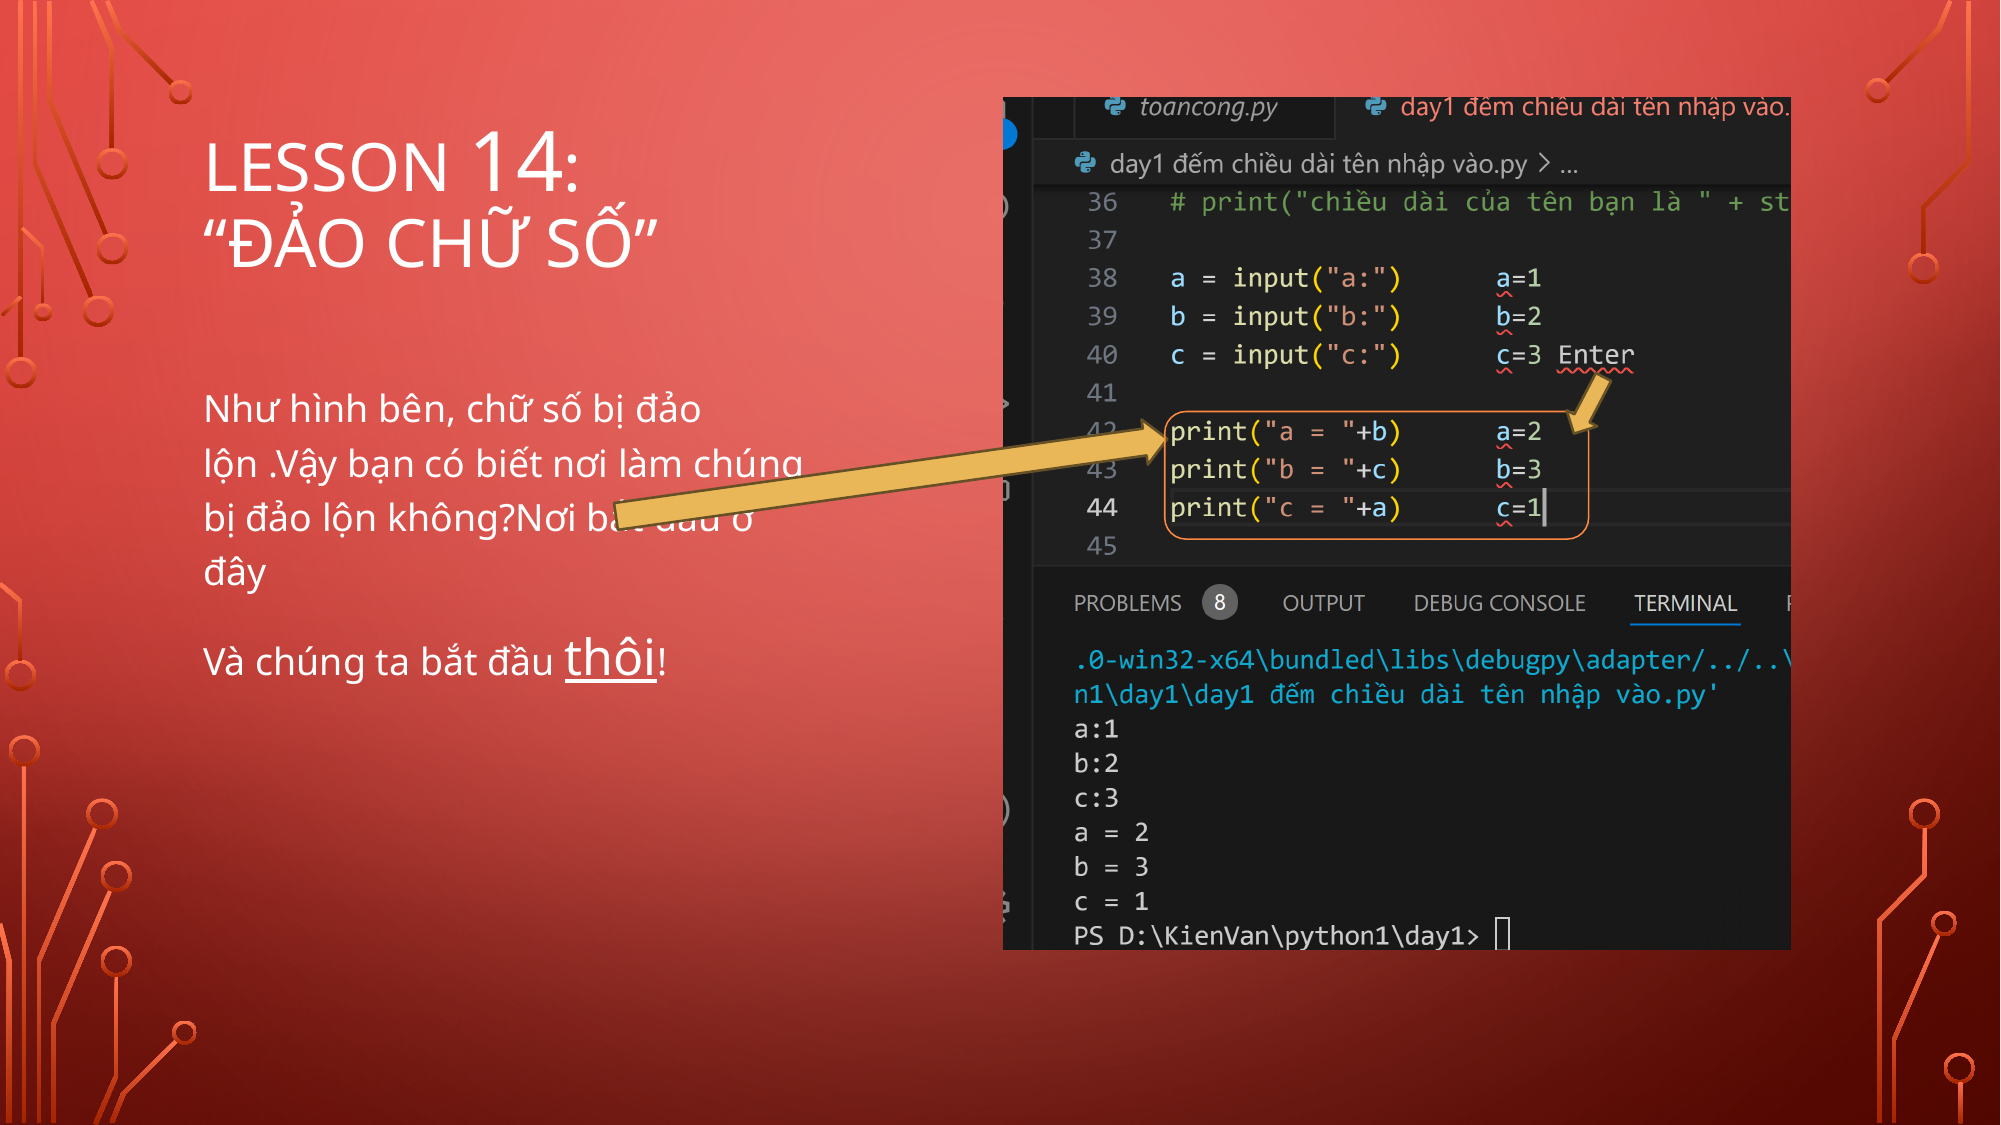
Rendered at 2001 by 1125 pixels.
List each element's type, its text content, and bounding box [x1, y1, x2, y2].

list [1002, 96, 1792, 951]
text_box [612, 447, 1002, 532]
title Lesson 14: “đảo chữ số” [188, 99, 821, 369]
list Như hình bên, chữ số bị đảo lộn .Vậy bạn có biết nơi làm chúng bị đảo lộn không?Nơi bắt đầu ở đây Và chúng ta bắt đầu thôi! [188, 369, 821, 950]
